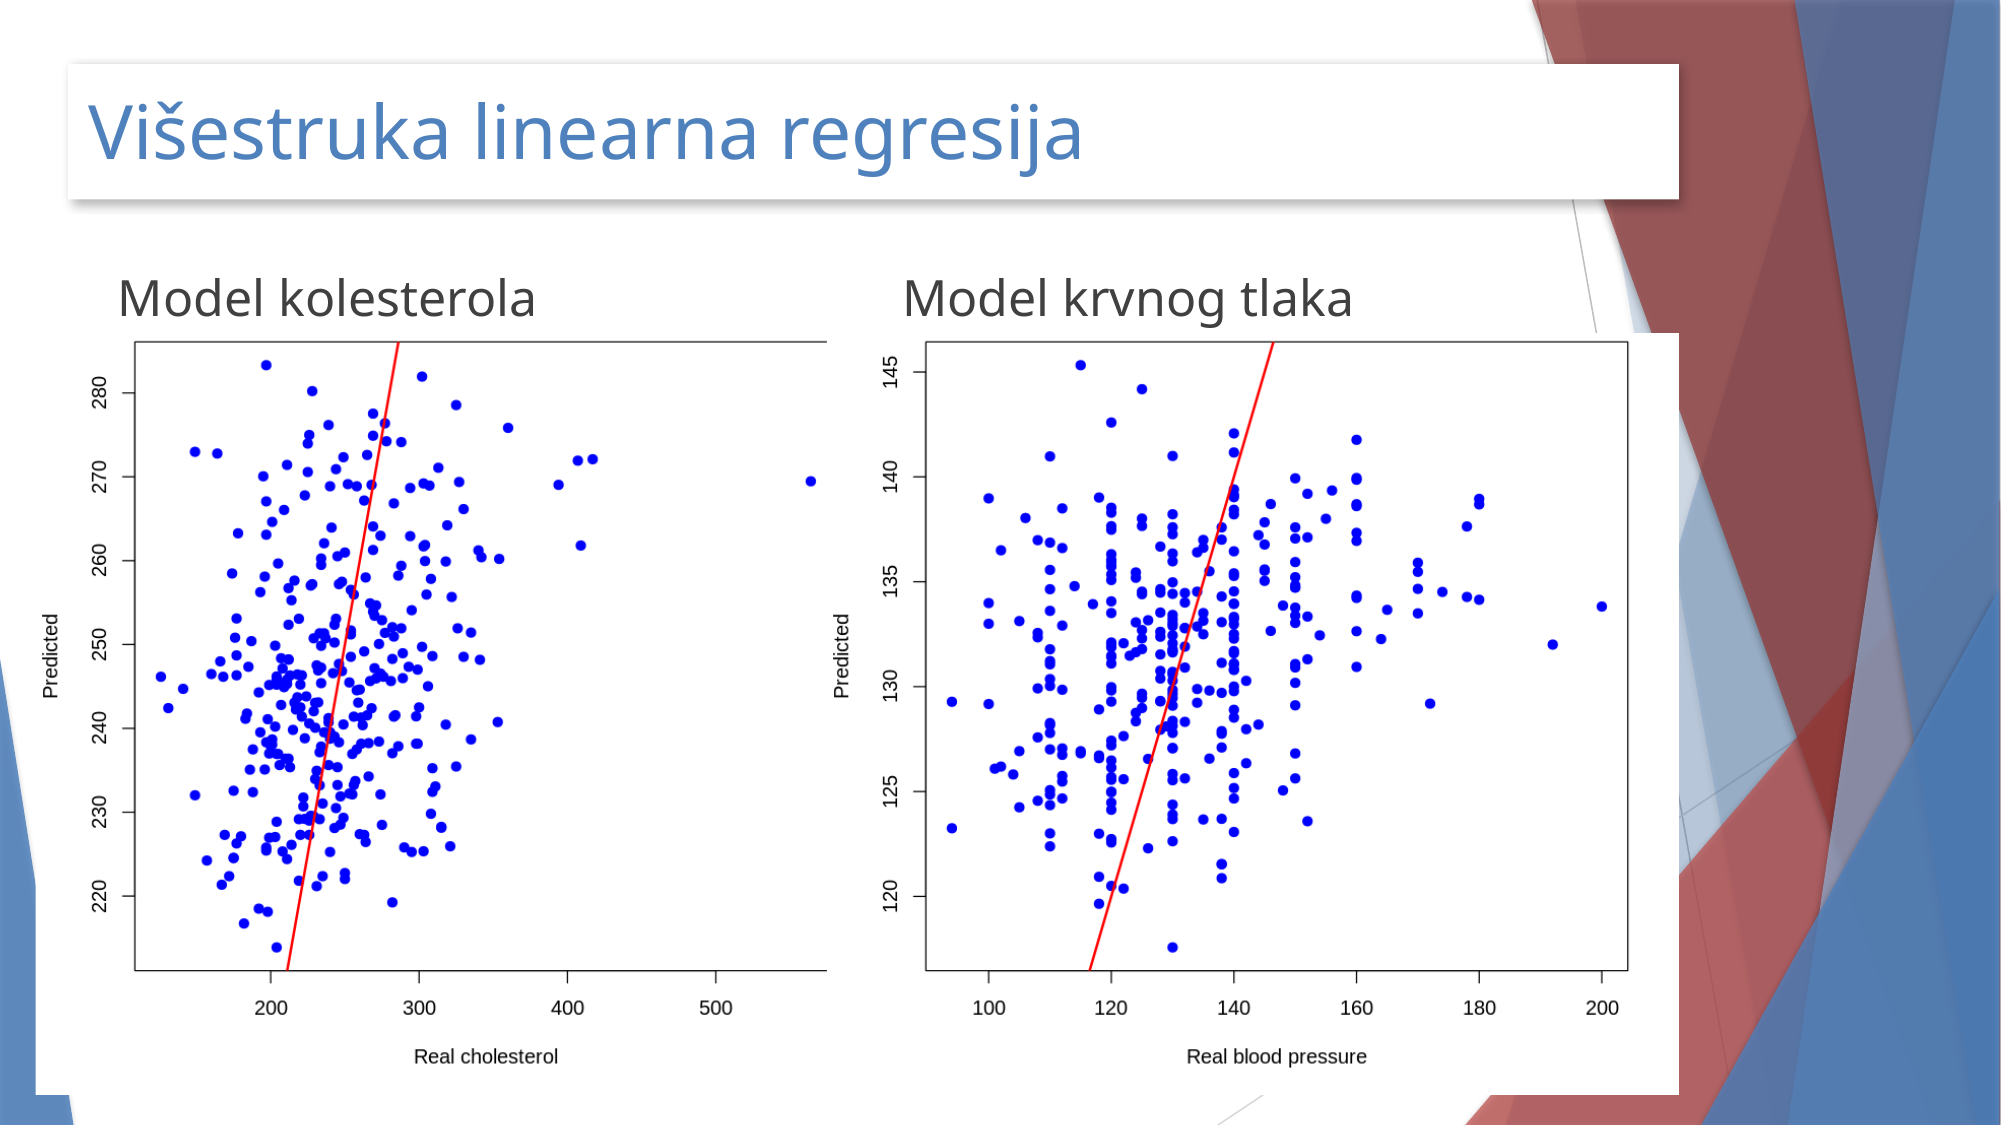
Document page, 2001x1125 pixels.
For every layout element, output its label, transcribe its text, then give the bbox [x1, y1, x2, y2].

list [35, 332, 826, 1096]
list Model kolesterola [102, 239, 822, 332]
list Model krvnog tlaka [887, 239, 1606, 332]
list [826, 332, 1680, 1096]
title Višestruka linearna regresija [68, 64, 1679, 200]
